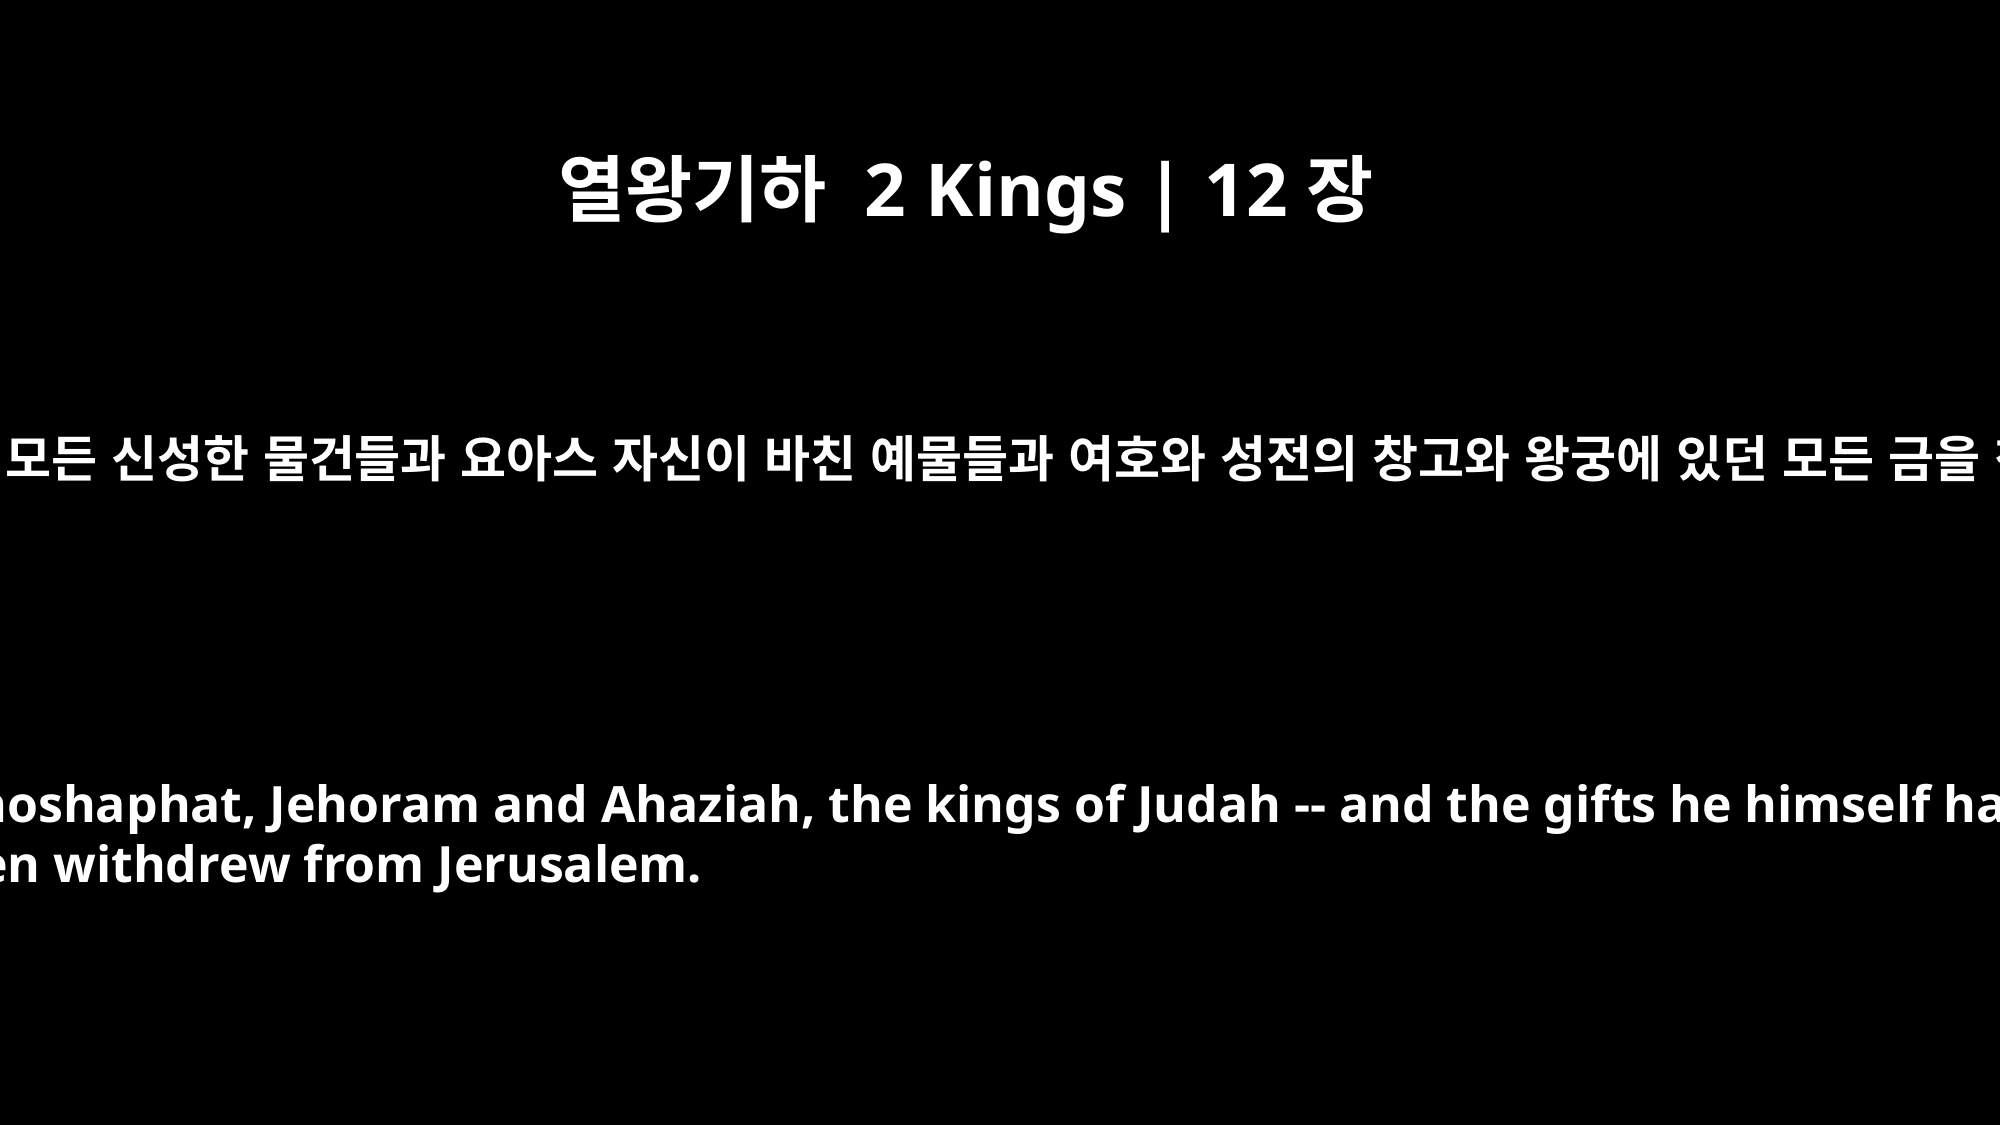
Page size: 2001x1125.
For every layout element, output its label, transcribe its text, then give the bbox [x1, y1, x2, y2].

text_box But Joash king of Judah took all the sacred objects dedicated by his fathers -- Jehoshaphat, Jehoram and Ahaziah, the kings of Judah -- and the gifts he himself had dedicated and all the gold found in the treasuries of the temple of the LORD and of the royal palace, and he sent them to Hazael king of Aram, who then withdrew from Jerusalem. [0, 764, 2000, 900]
text_box 열왕기하 2 Kings | 12장 [543, 136, 1389, 239]
text_box 18 그러자 유다 왕 요아스는 자기 조상인 유다 왕 여호사밧과 여호람과 아하시야가 바친 모든 신성한 물건들과 요아스 자신이 바친 예물들과 여호와 성전의 창고와 왕궁에 있던 모든 금을 챙겨 아람 왕 하사엘에게 보냈습니다. 그러자 그가 예루살렘에서 물러갔습니다. [0, 359, 2000, 495]
